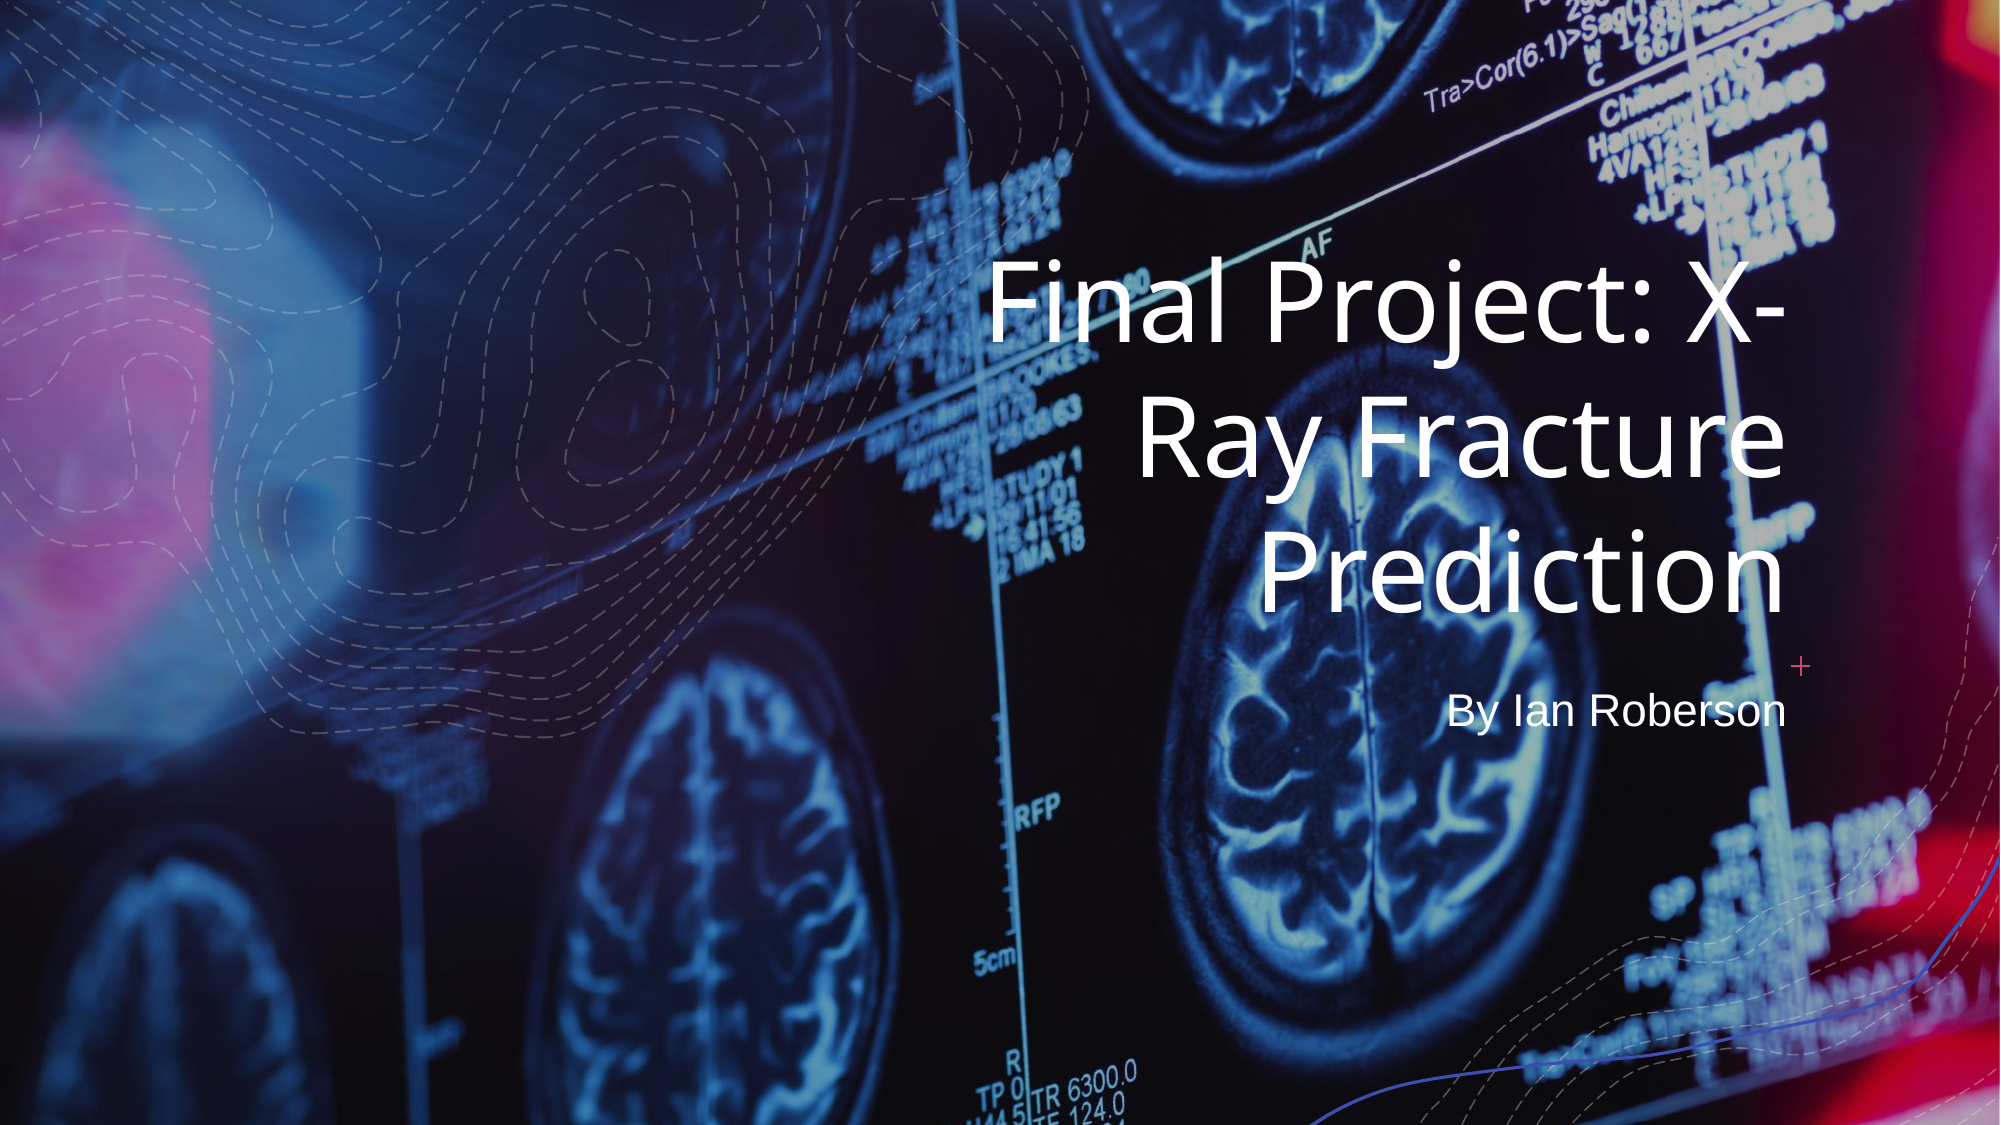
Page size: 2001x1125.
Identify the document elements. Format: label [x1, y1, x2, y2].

text_box [1309, 537, 2000, 1125]
text_box [1790, 656, 1811, 676]
picture [0, 0, 2000, 1125]
text_box [0, 0, 1089, 738]
